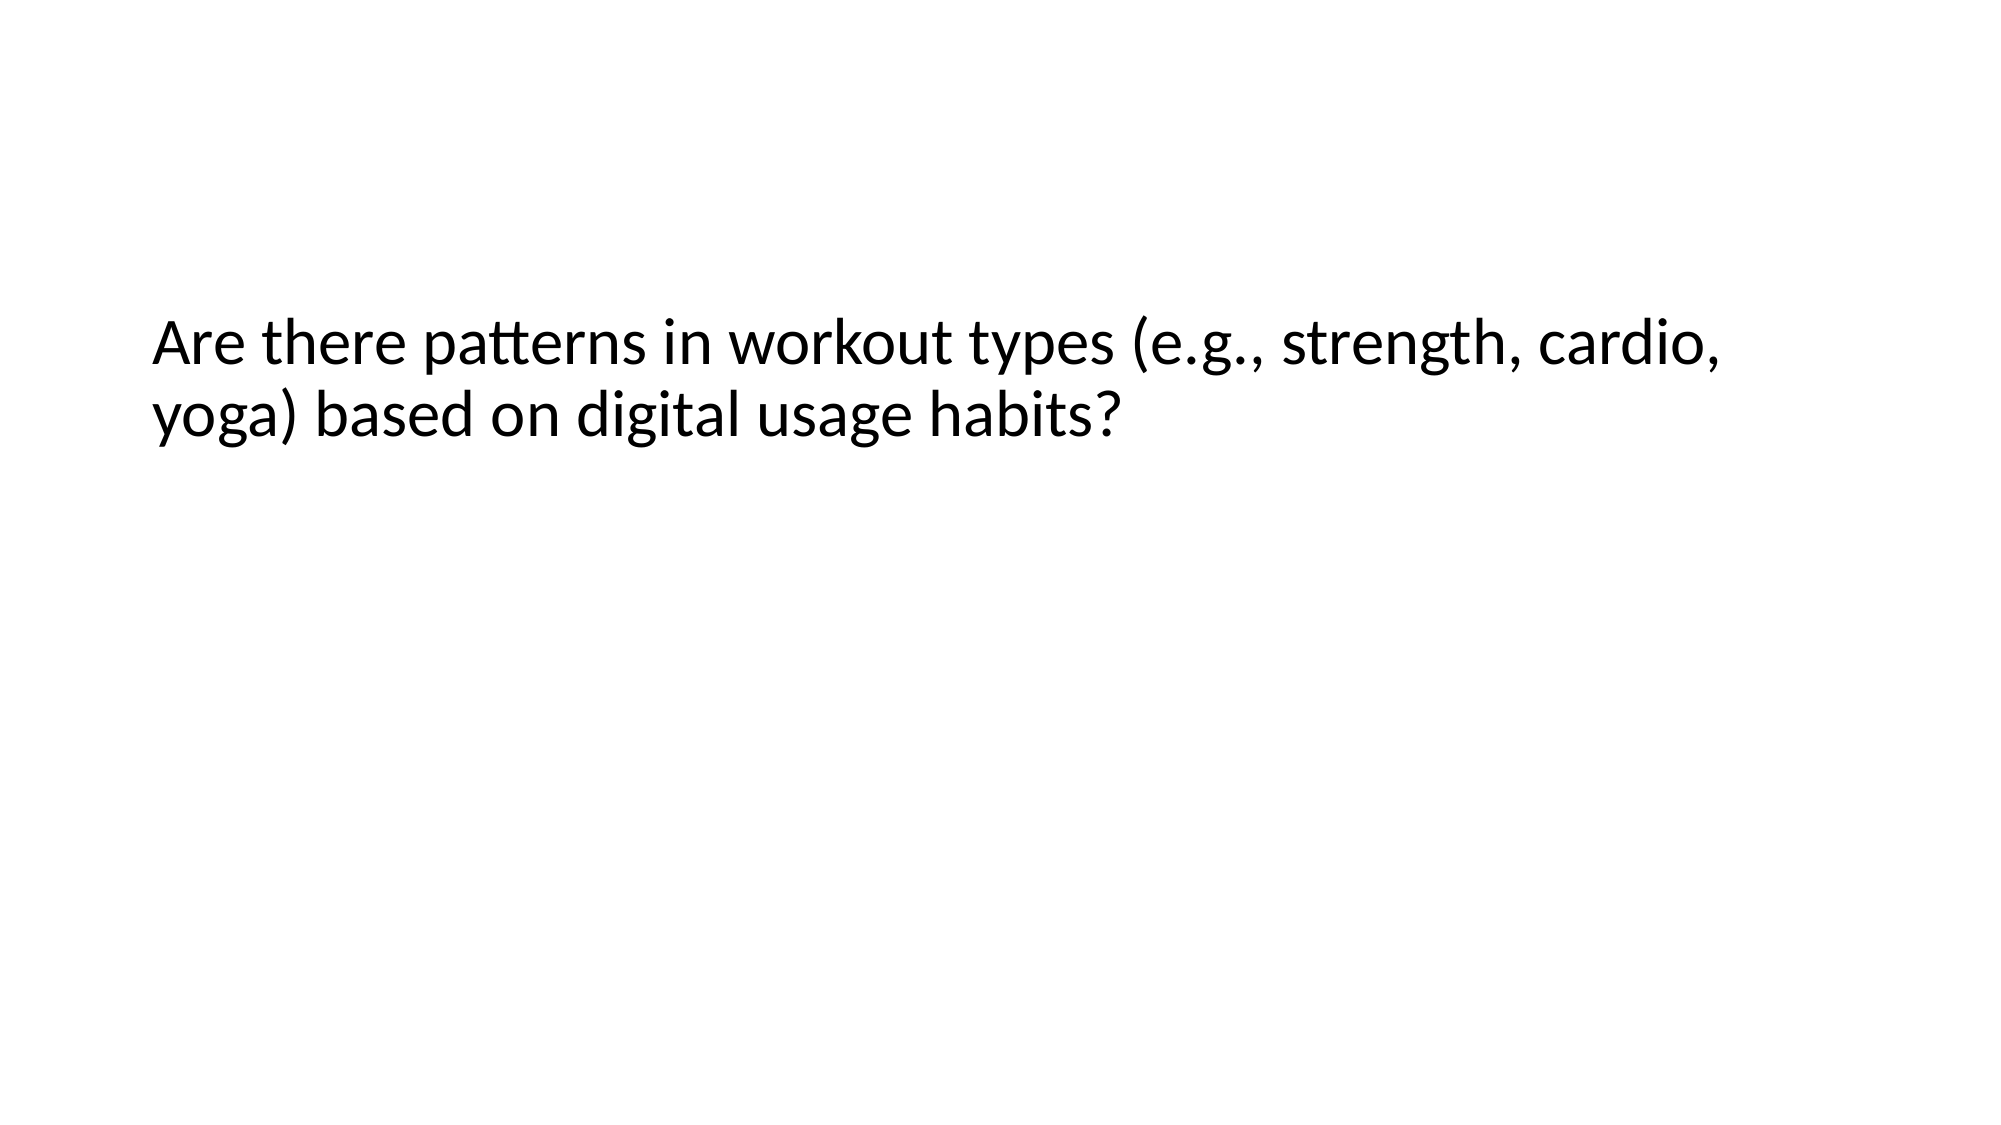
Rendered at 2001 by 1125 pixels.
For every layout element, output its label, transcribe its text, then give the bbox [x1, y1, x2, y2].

list Are there patterns in workout types (e.g., strength, cardio, yoga) based on digital usage habits? [137, 299, 1863, 1014]
